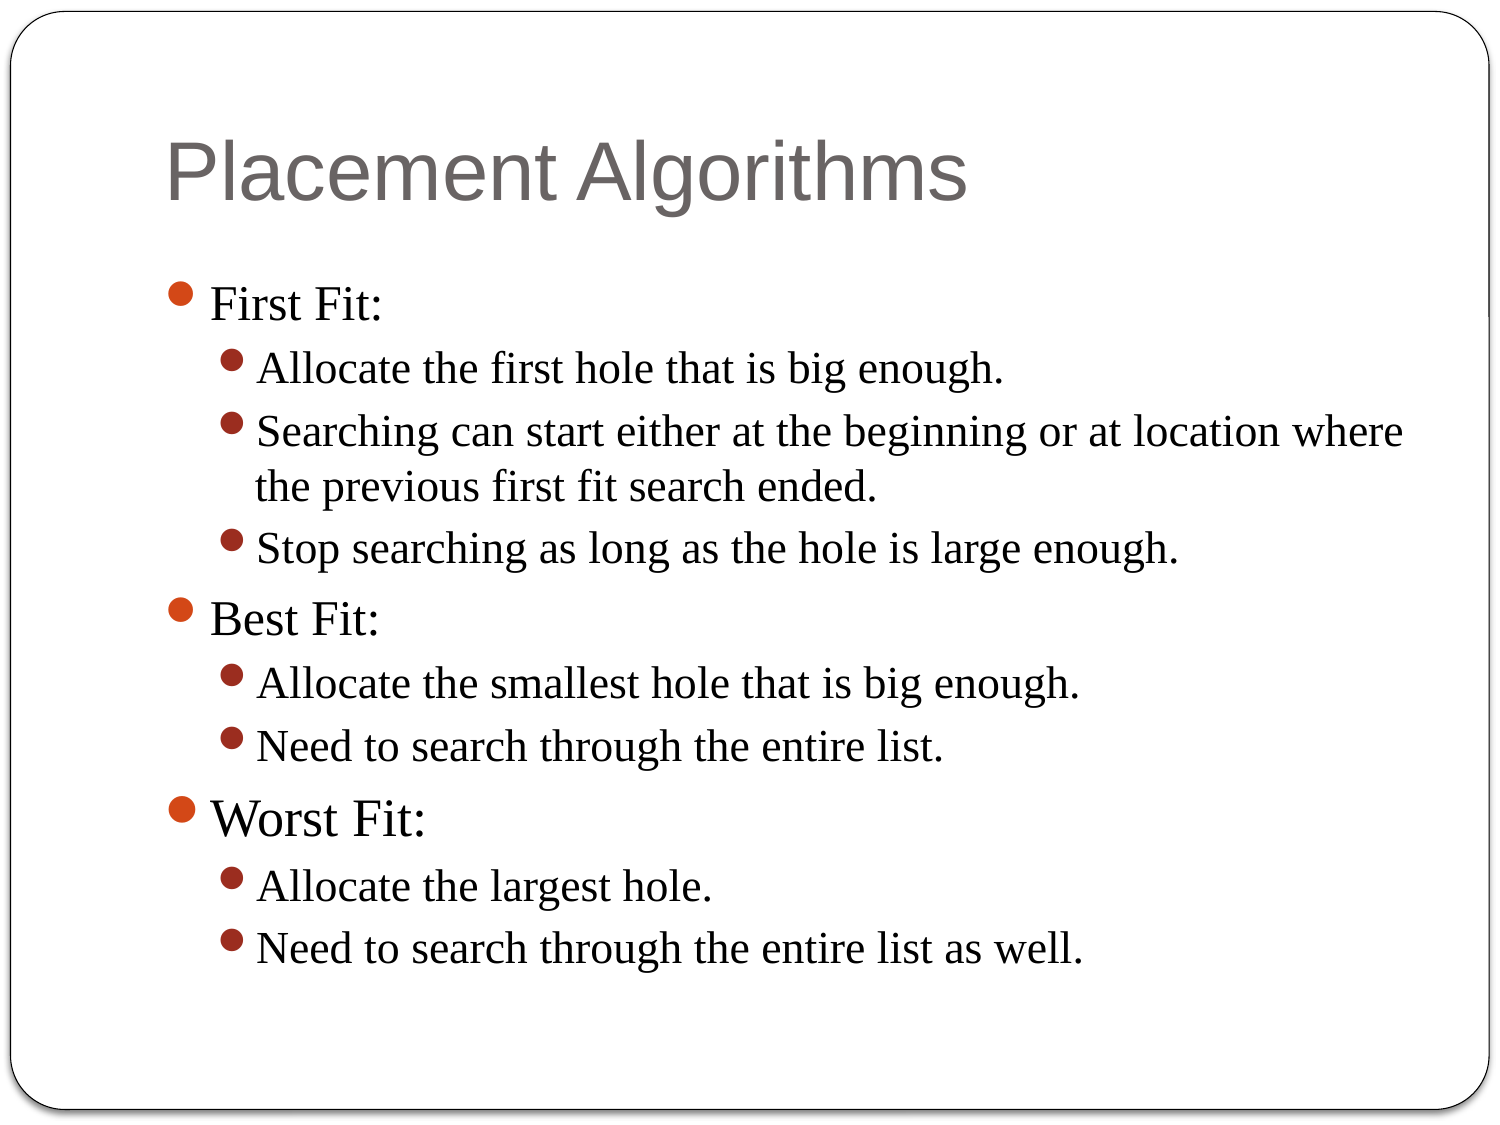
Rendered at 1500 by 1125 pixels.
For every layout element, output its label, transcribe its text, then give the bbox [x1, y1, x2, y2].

list First Fit: Allocate the first hole that is big enough. Searching can start either at the beginning or at location where the previous first fit search ended. Stop searching as long as the hole is large enough. Best Fit: Allocate the smallest hole that is big enough. Need to search through the entire list. Worst Fit: Allocate the largest hole. Need to search through the entire list as well. [150, 262, 1425, 1013]
title Placement Algorithms [150, 45, 1425, 233]
